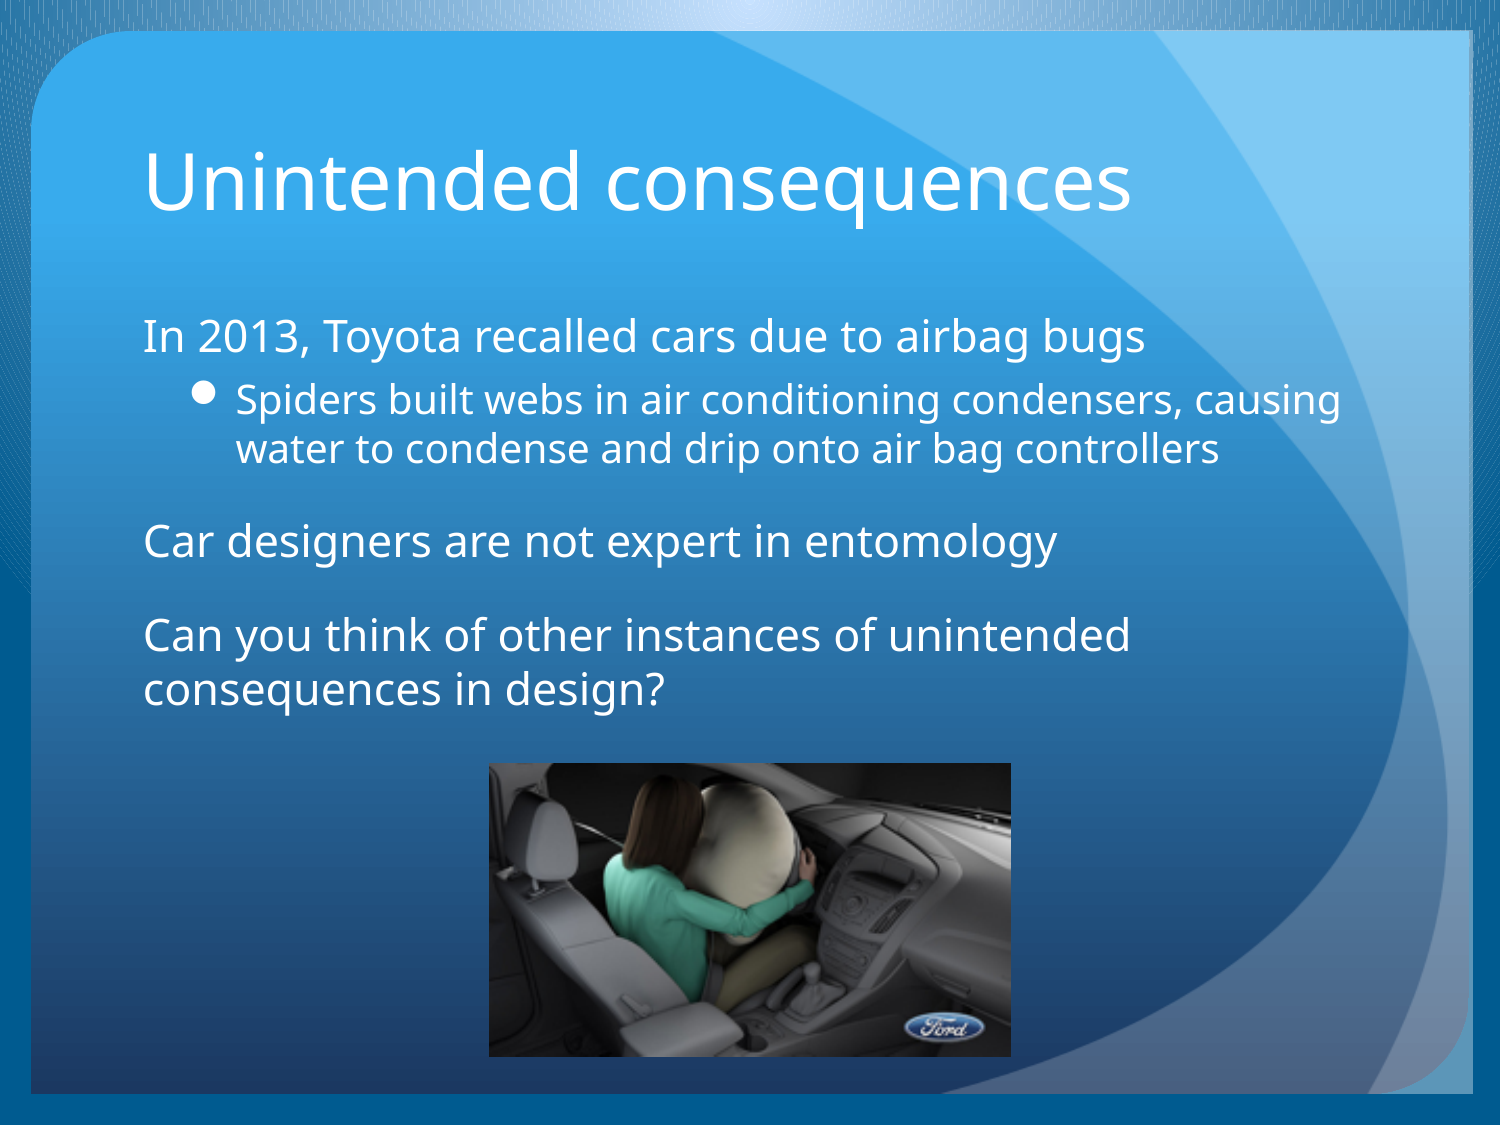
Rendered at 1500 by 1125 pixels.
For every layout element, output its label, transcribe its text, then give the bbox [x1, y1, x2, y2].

list In 2013, Toyota recalled cars due to airbag bugs Spiders built webs in air conditioning condensers, causing water to condense and drip onto air bag controllers Car designers are not expert in entomology Can you think of other instances of unintended consequences in design? [127, 299, 1372, 764]
title Unintended consequences [127, 62, 1372, 234]
picture [24, 30, 1473, 1094]
